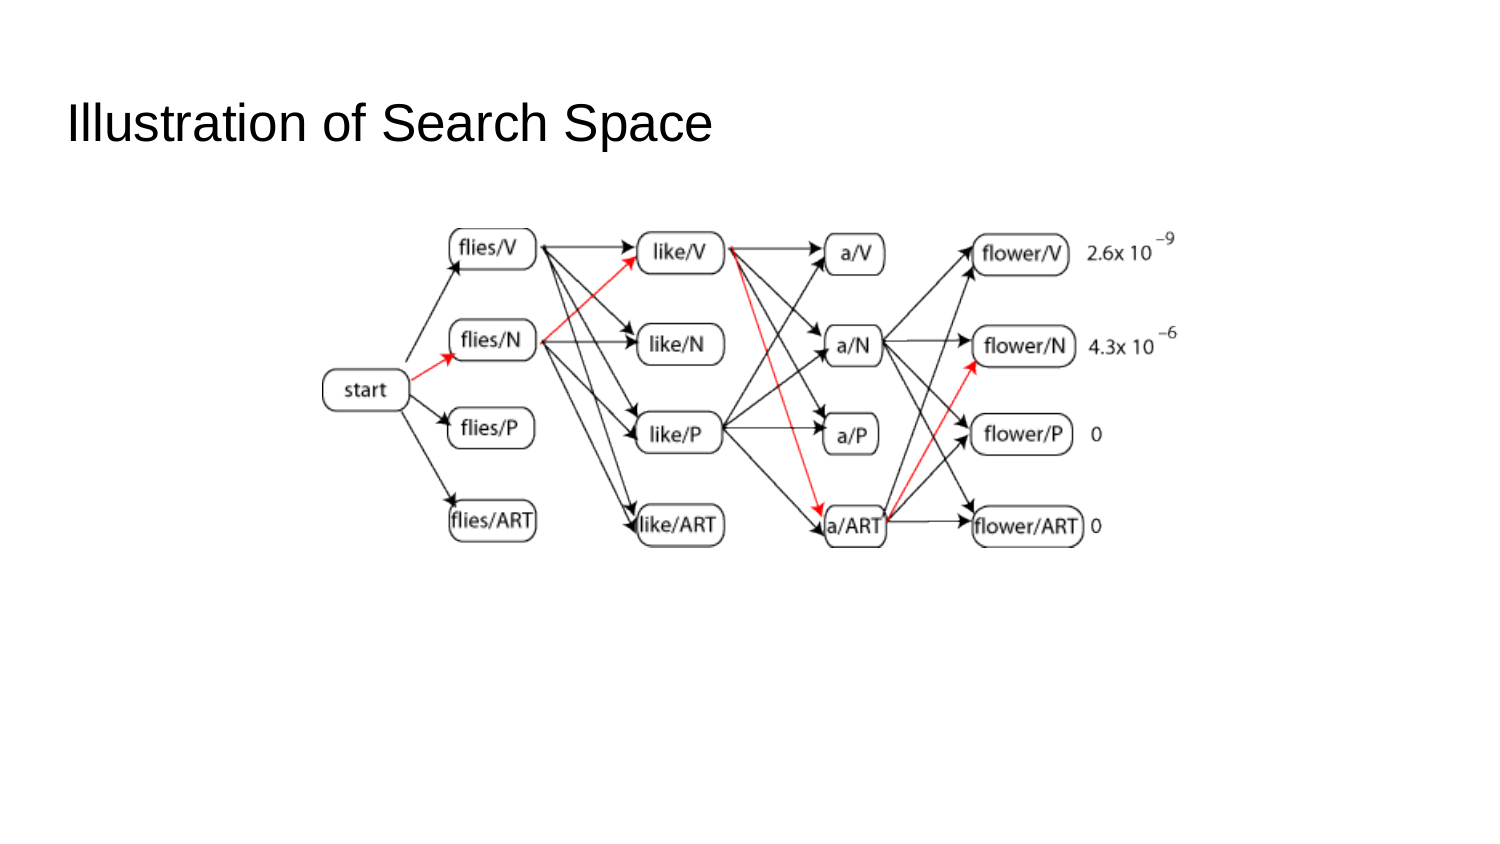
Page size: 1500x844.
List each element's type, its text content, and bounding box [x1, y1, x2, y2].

title Illustration of Search Space [51, 72, 1449, 167]
picture [321, 228, 1179, 549]
